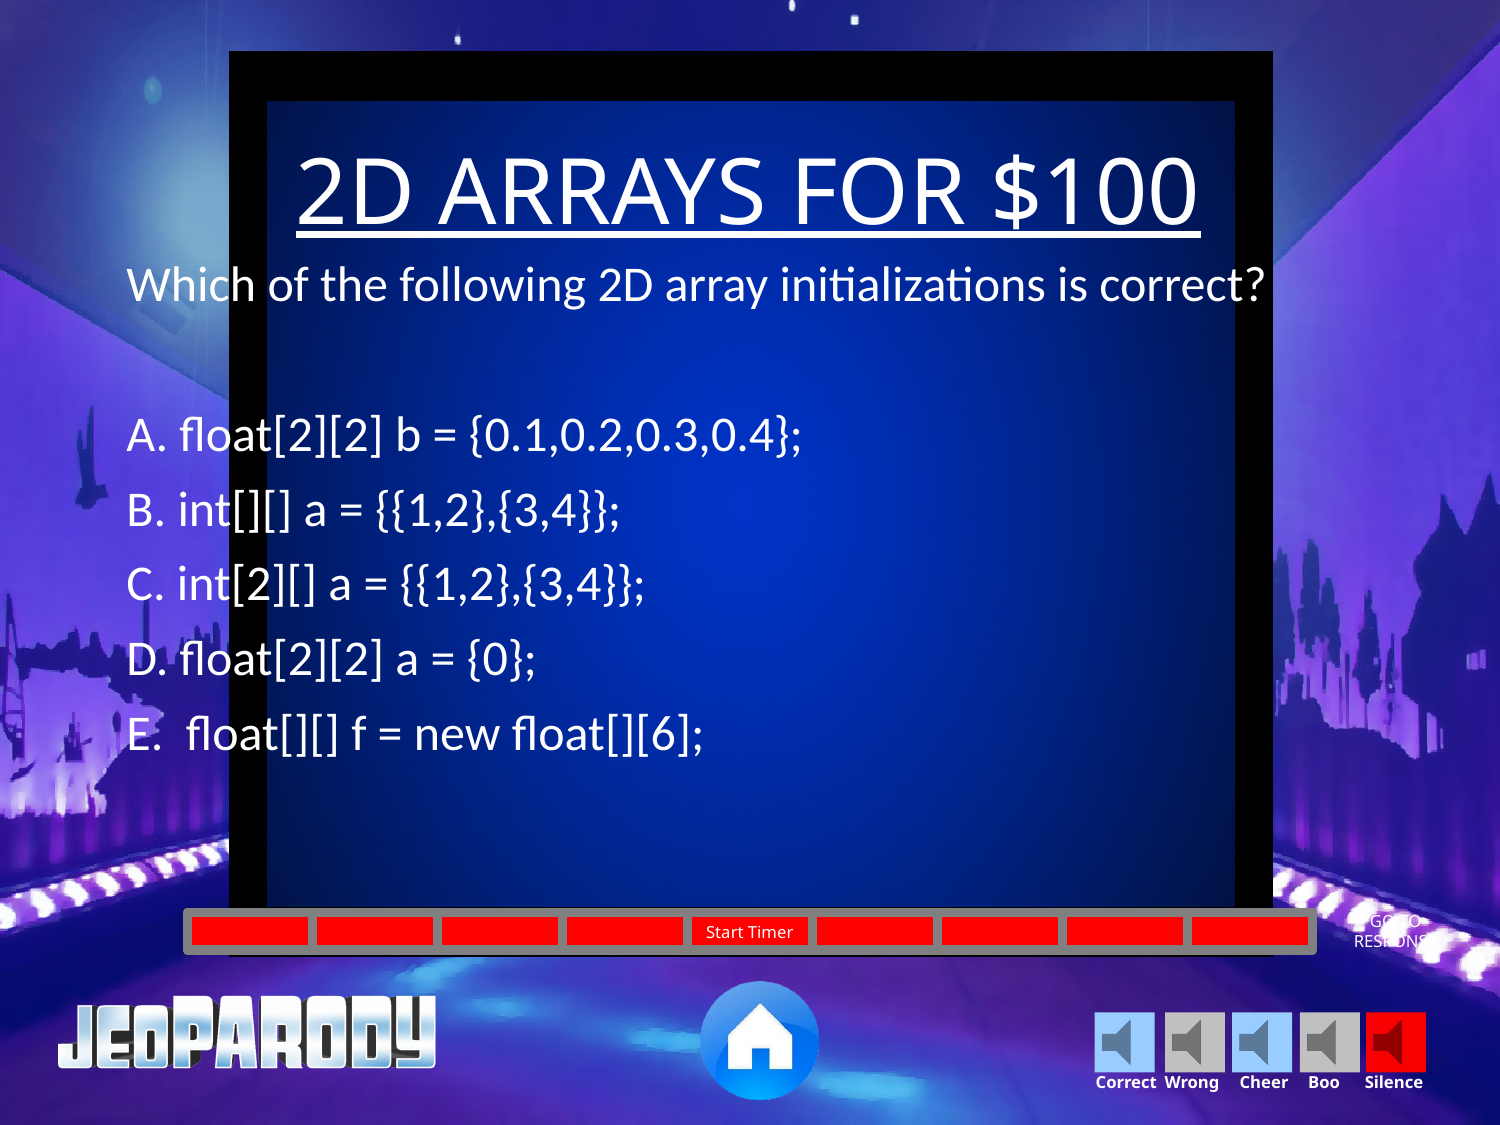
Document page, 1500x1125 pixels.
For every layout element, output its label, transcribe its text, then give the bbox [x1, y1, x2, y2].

picture [0, 0, 1500, 1125]
text_box 2D ARRAYS FOR $100 [127, 125, 1369, 250]
text_box Which of the following 2D array initializations is correct? A. float[2][2] b = {0.1,0.2,0.3,0.4}; B. int[][] a = {{1,2},{3,4}}; C. int[2][] a = {{1,2},{3,4}}; D. float[2][2] a = {0}; E. float[][] f = new float[][6]; [111, 250, 1500, 1060]
